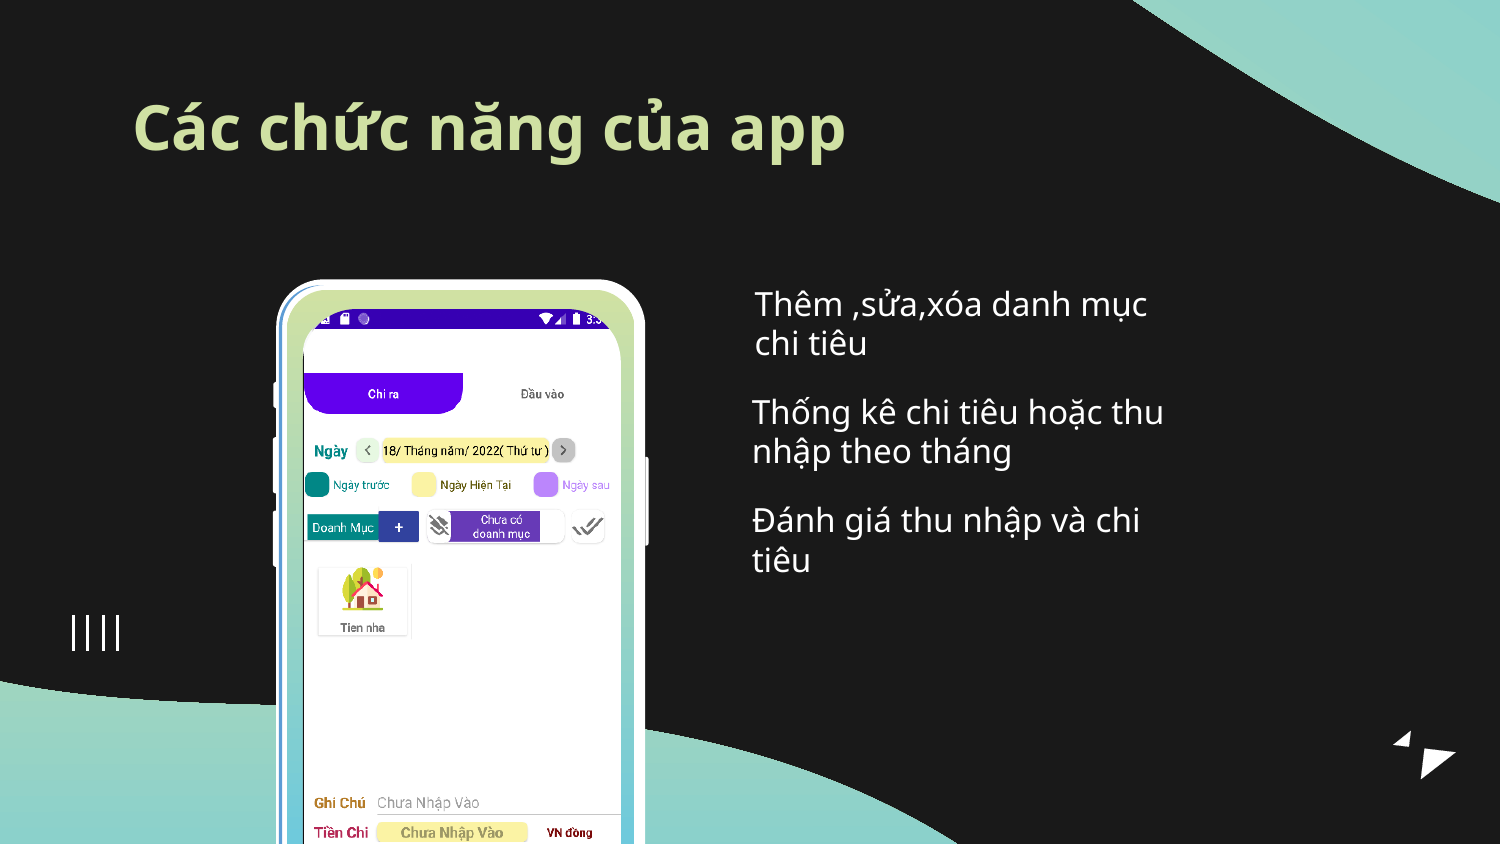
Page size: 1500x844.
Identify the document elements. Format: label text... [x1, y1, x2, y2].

text_box Đánh giá thu nhập và chi tiêu [736, 505, 1211, 594]
title Thêm ,sửa,xóa danh mục chi tiêu [739, 279, 1214, 378]
title Các chức năng của app [117, 72, 1315, 167]
text_box Thống kê chi tiêu hoặc thu nhập theo tháng [736, 396, 1211, 486]
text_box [272, 279, 656, 844]
picture [302, 308, 622, 844]
